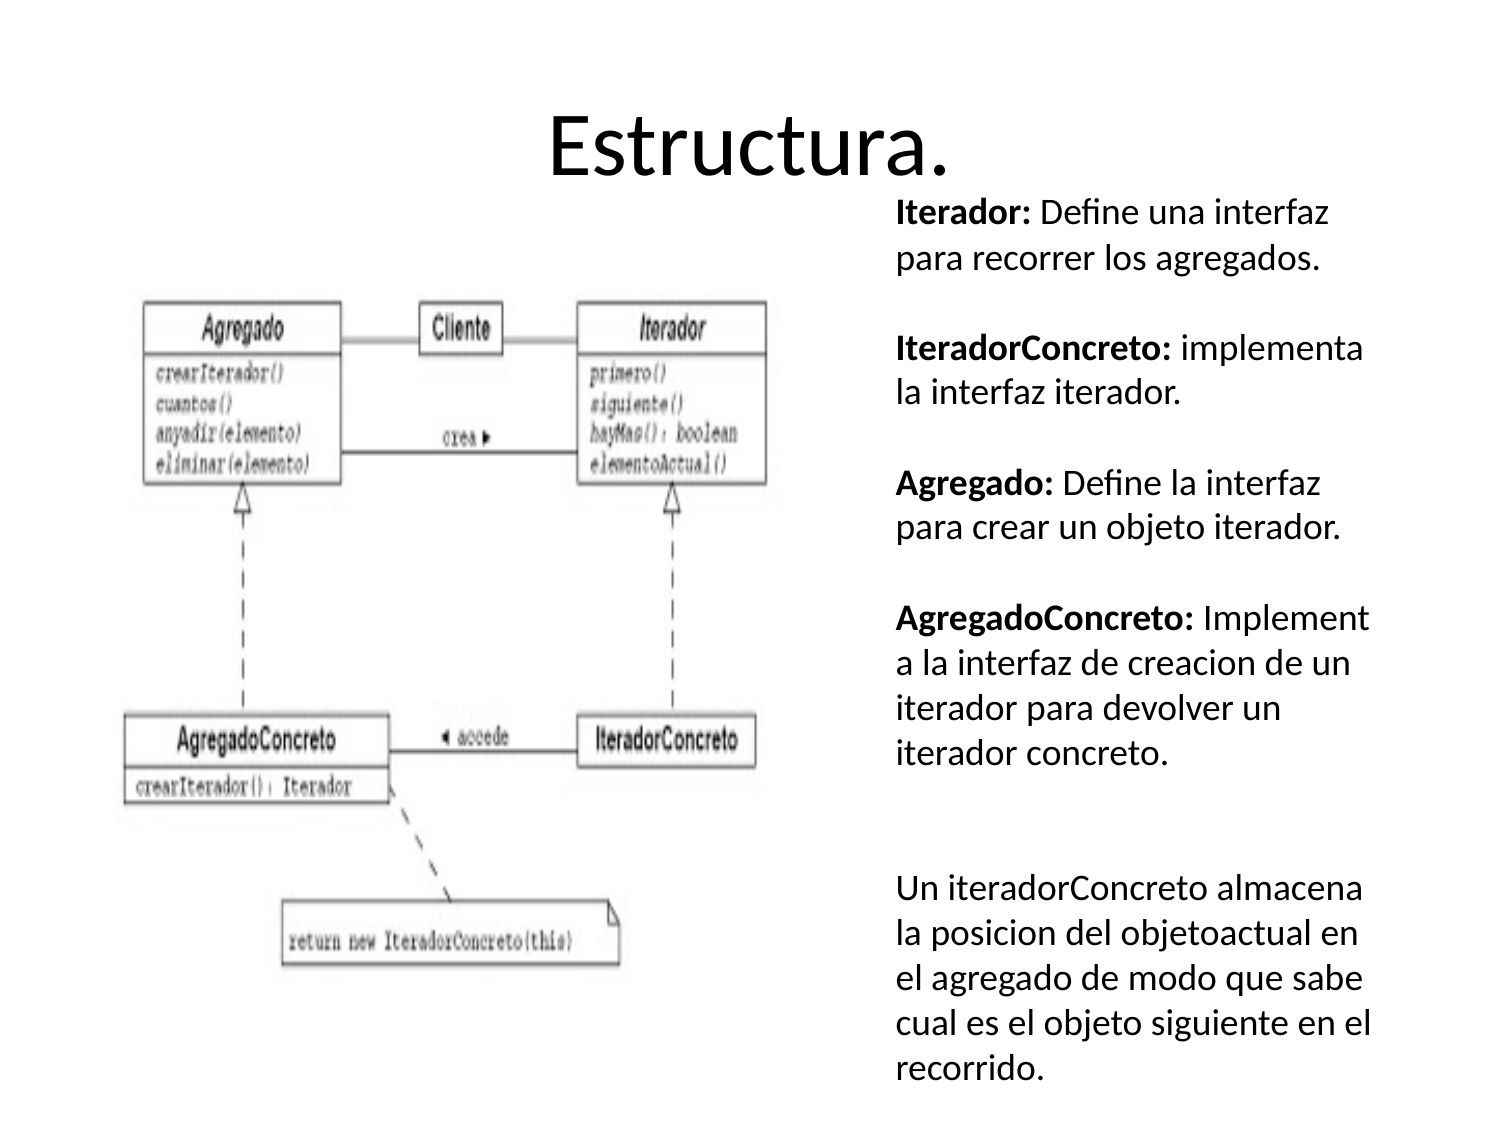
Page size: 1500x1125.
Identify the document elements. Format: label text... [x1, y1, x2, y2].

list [116, 262, 780, 983]
title Estructura. [75, 45, 1425, 233]
text_box Iterador: Define una interfaz para recorrer los agregados. IteradorConcreto: implementa la interfaz iterador. Agregado: Define la interfaz para crear un objeto iterador. AgregadoConcreto: Implementa la interfaz de creacion de un iterador para devolver un iterador concreto. Un iteradorConcreto almacena la posicion del objetoactual en el agregado de modo que sabe cual es el objeto siguiente en el recorrido. [880, 180, 1400, 1095]
